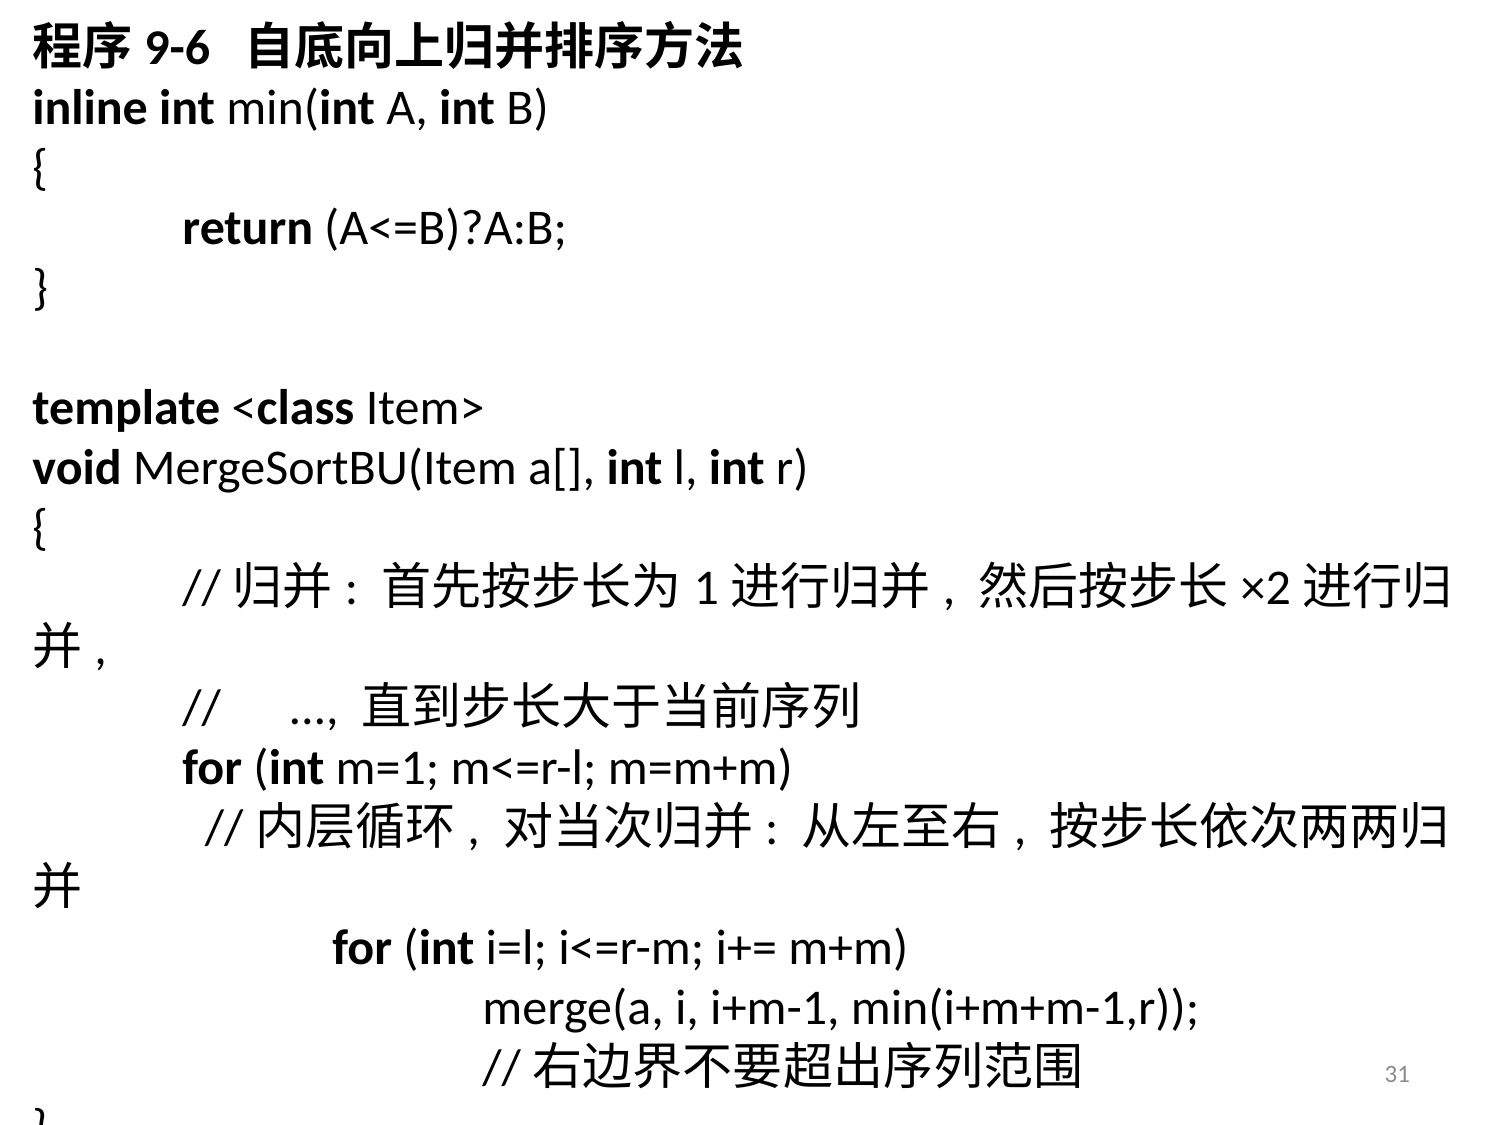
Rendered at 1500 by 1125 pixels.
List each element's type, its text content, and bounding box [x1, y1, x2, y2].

slide_number 31 [1074, 1042, 1425, 1103]
text_box 程序9-6 自底向上归并排序方法 inline int min(int A, int B) { return (A<=B)?A:B; } template <class Item> void MergeSortBU(Item a[], int l, int r) { //归并: 首先按步长为1进行归并, 然后按步长×2进行归并, // ..., 直到步长大于当前序列 for (int m=1; m<=r-l; m=m+m) //内层循环, 对当次归并: 从左至右, 按步长依次两两归并 for (int i=l; i<=r-m; i+= m+m) merge(a, i, i+m-1, min(i+m+m-1,r)); //右边界不要超出序列范围 } [17, 7, 1483, 988]
